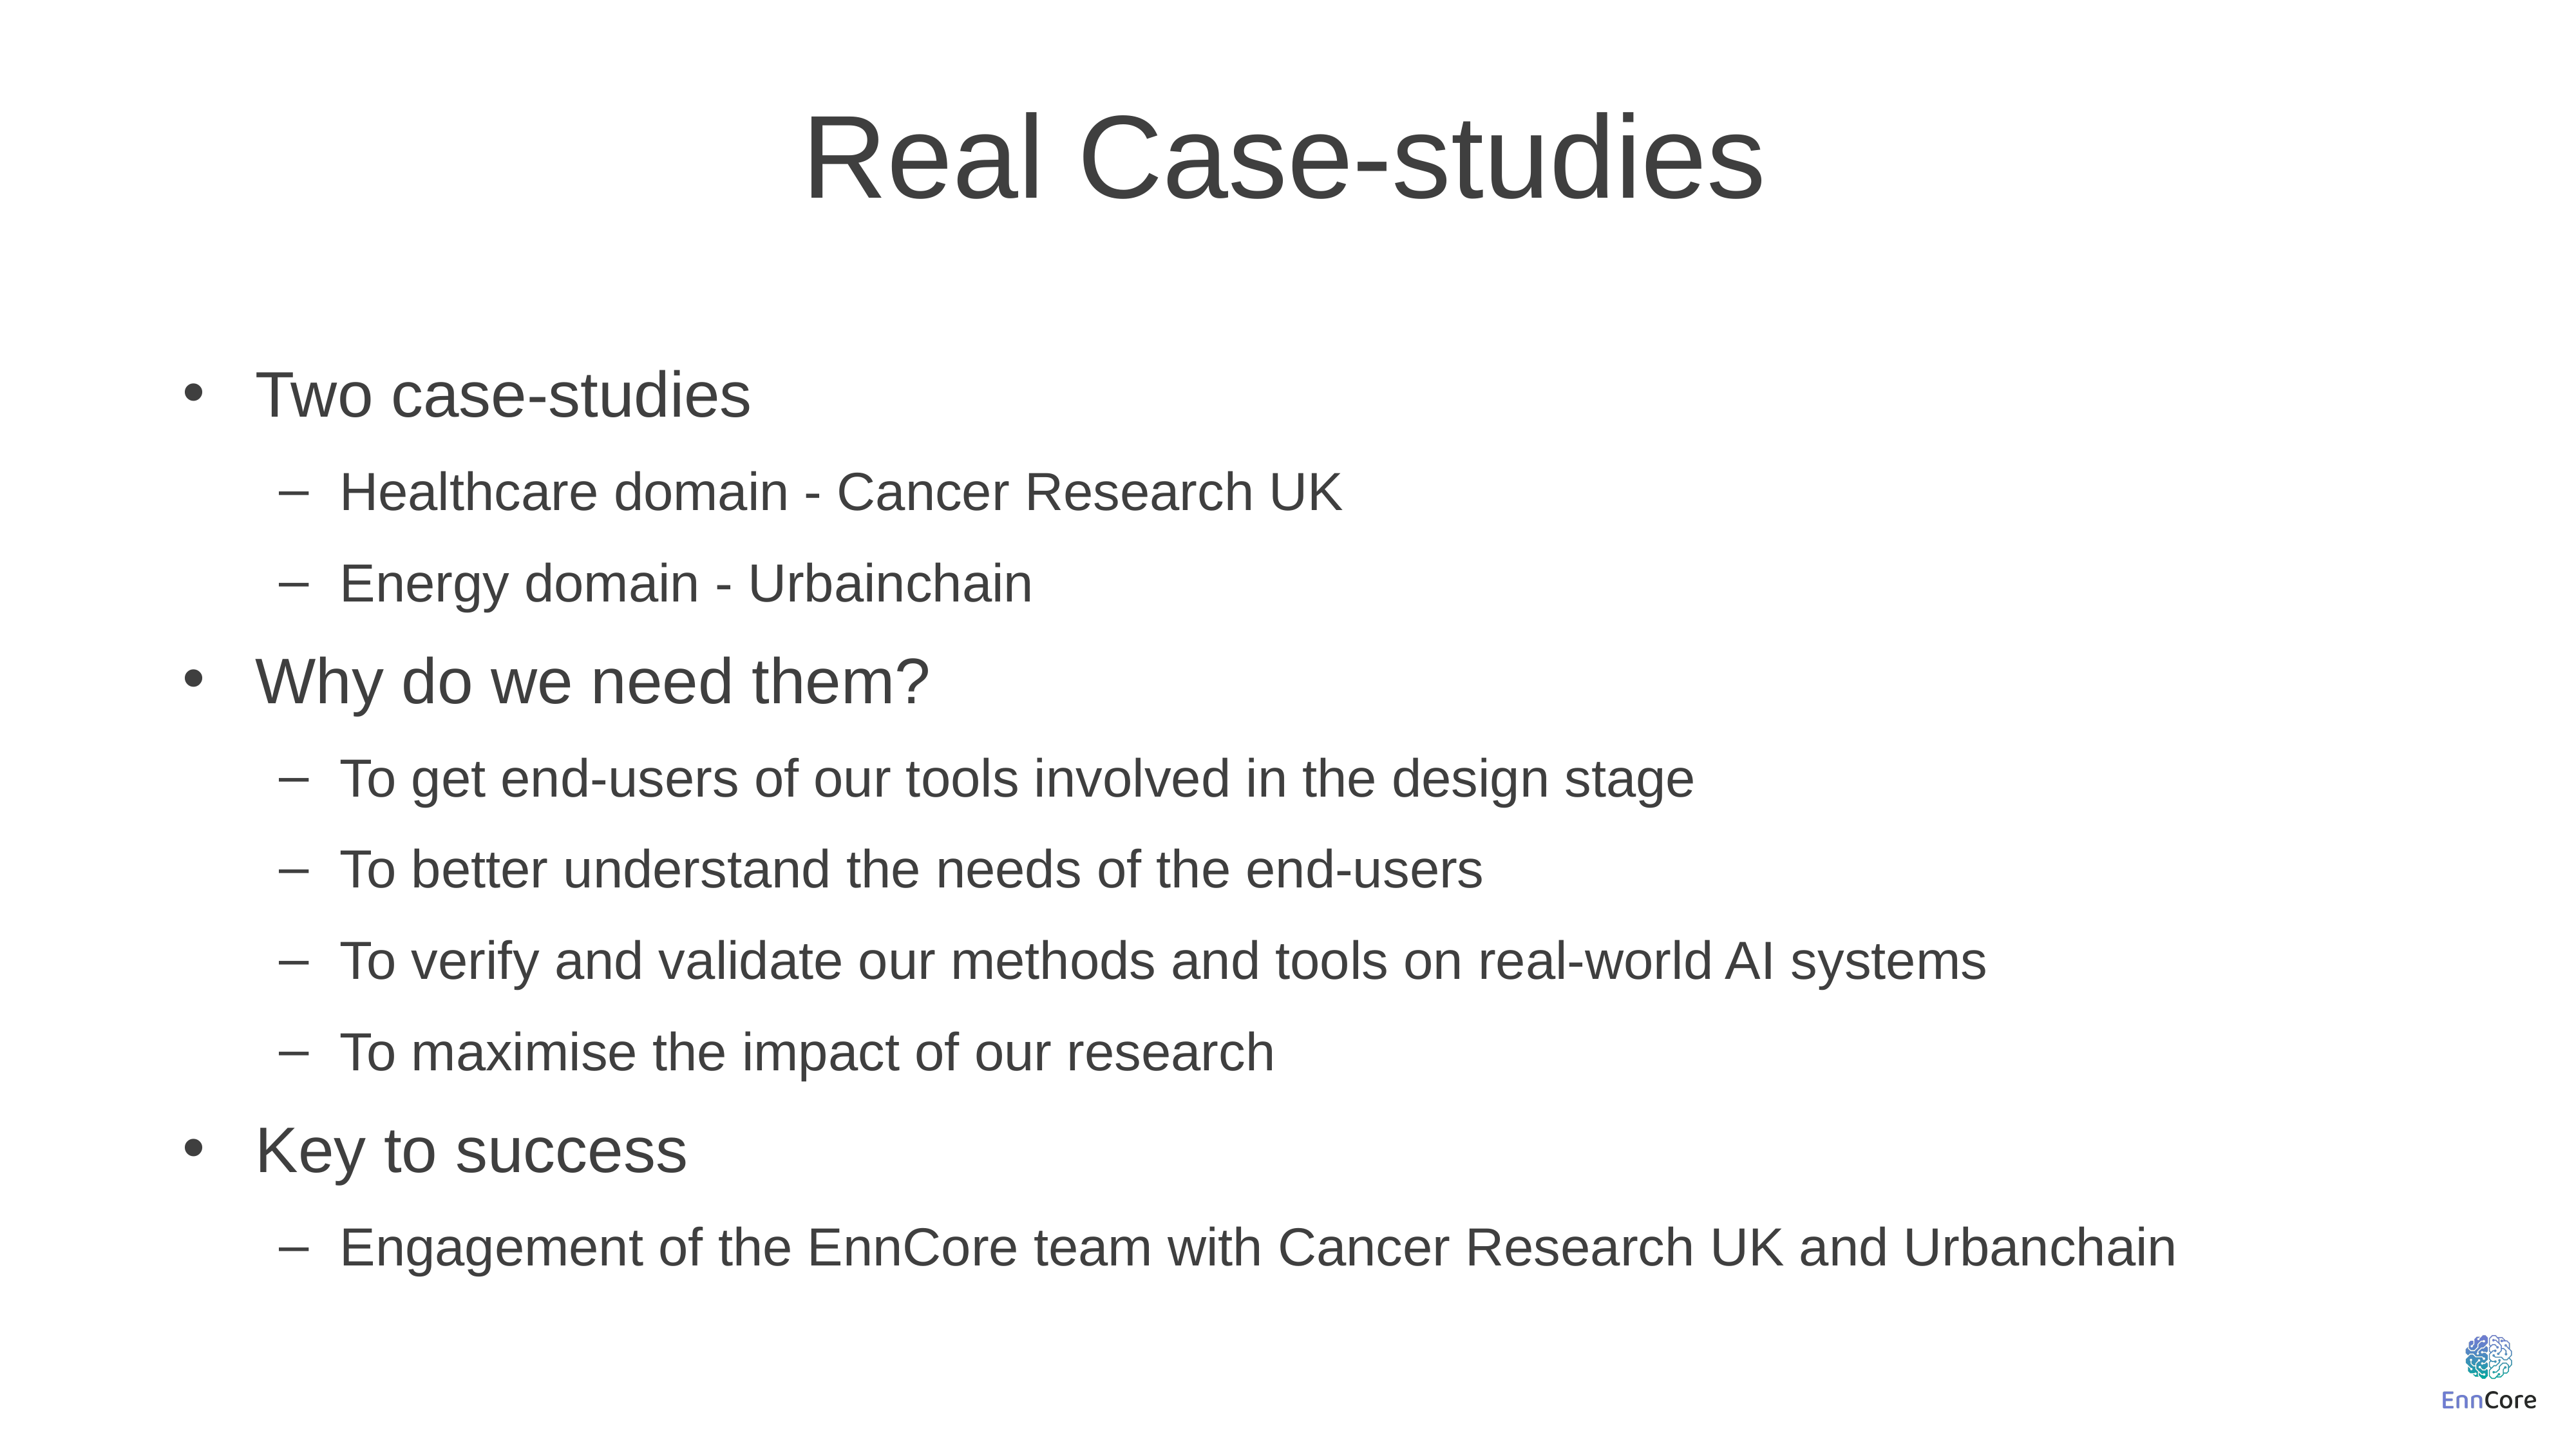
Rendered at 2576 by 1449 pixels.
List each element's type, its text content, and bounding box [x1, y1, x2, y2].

picture [2443, 1335, 2536, 1408]
title Real Case-studies [298, 77, 2271, 242]
text_box Two case-studies Healthcare domain - Cancer Research UK Energy domain - Urbainchain Why do we need them? To get end-users of our tools involved in the design stage To better understand the needs of the end-users To verify and validate our methods and tools on real-world AI systems To maximise the impact of our research Key to success Engagement of the EnnCore team with Cancer Research UK and Urbanchain [173, 347, 2396, 1343]
